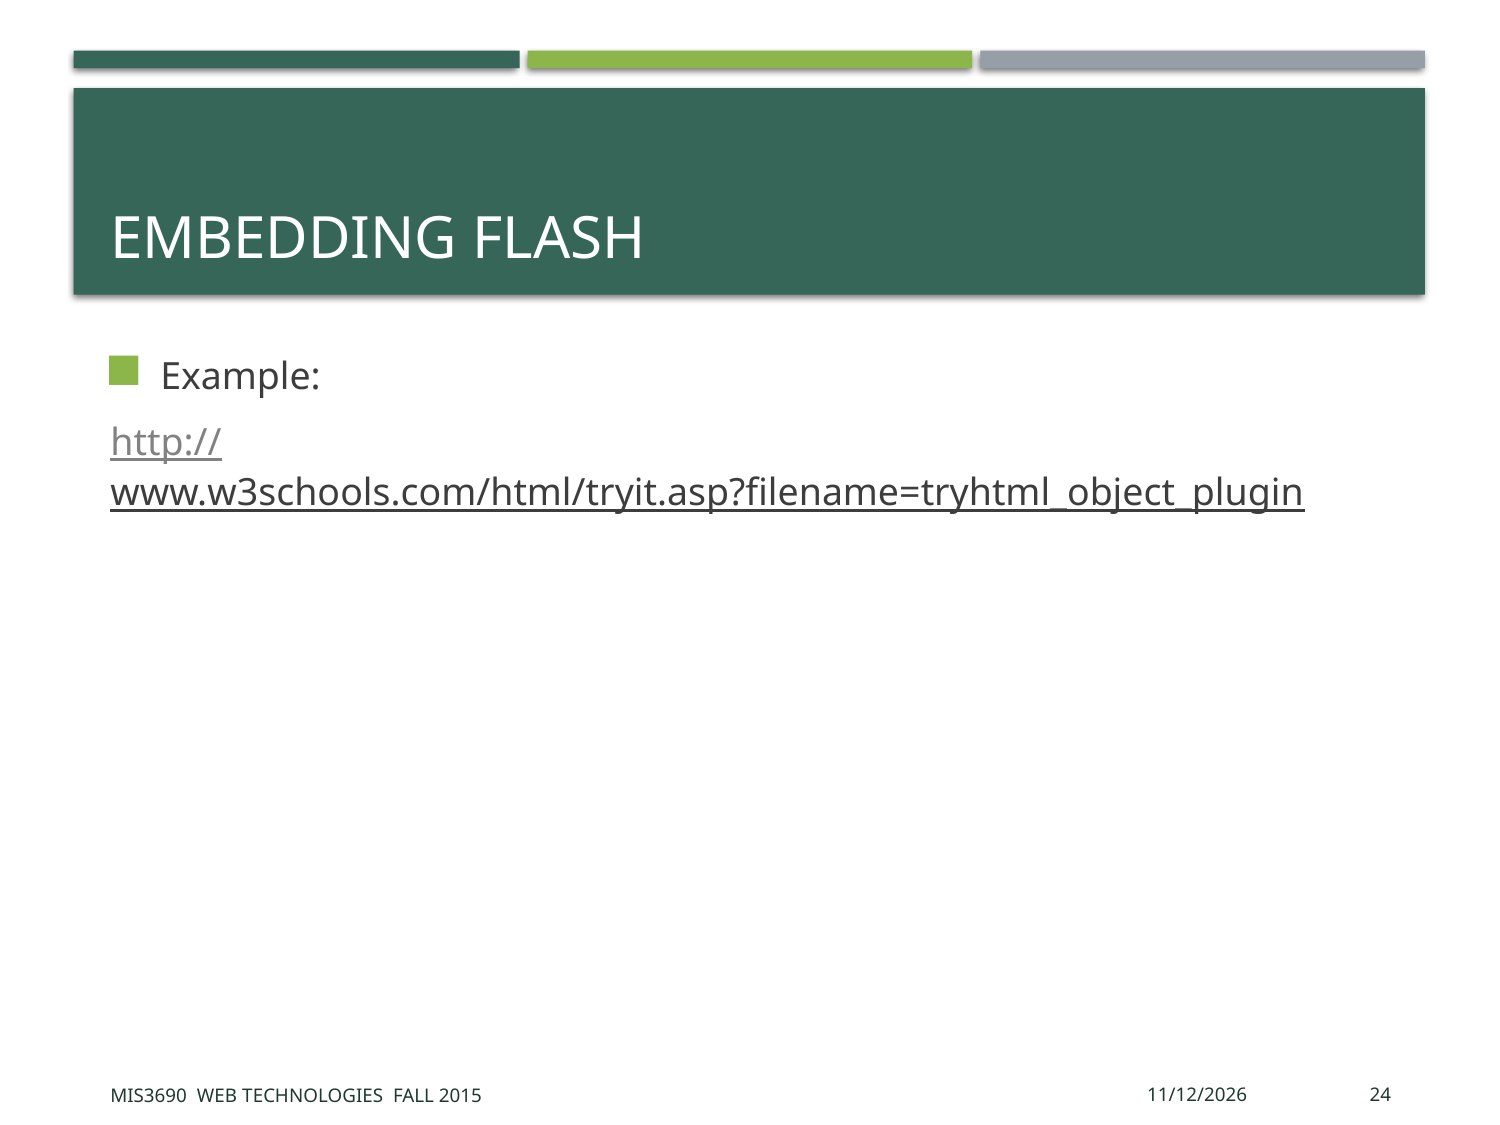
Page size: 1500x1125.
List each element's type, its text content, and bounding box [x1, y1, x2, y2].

list Example: http://www.w3schools.com/html/tryit.asp?filename=tryhtml_object_plugin [95, 344, 1406, 1038]
title Embedding flash [95, 99, 1406, 278]
footer MIS3690 Web Technologies Fall 2015 [95, 1064, 895, 1125]
slide_number 24 [1279, 1065, 1406, 1125]
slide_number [911, 1065, 1262, 1125]
